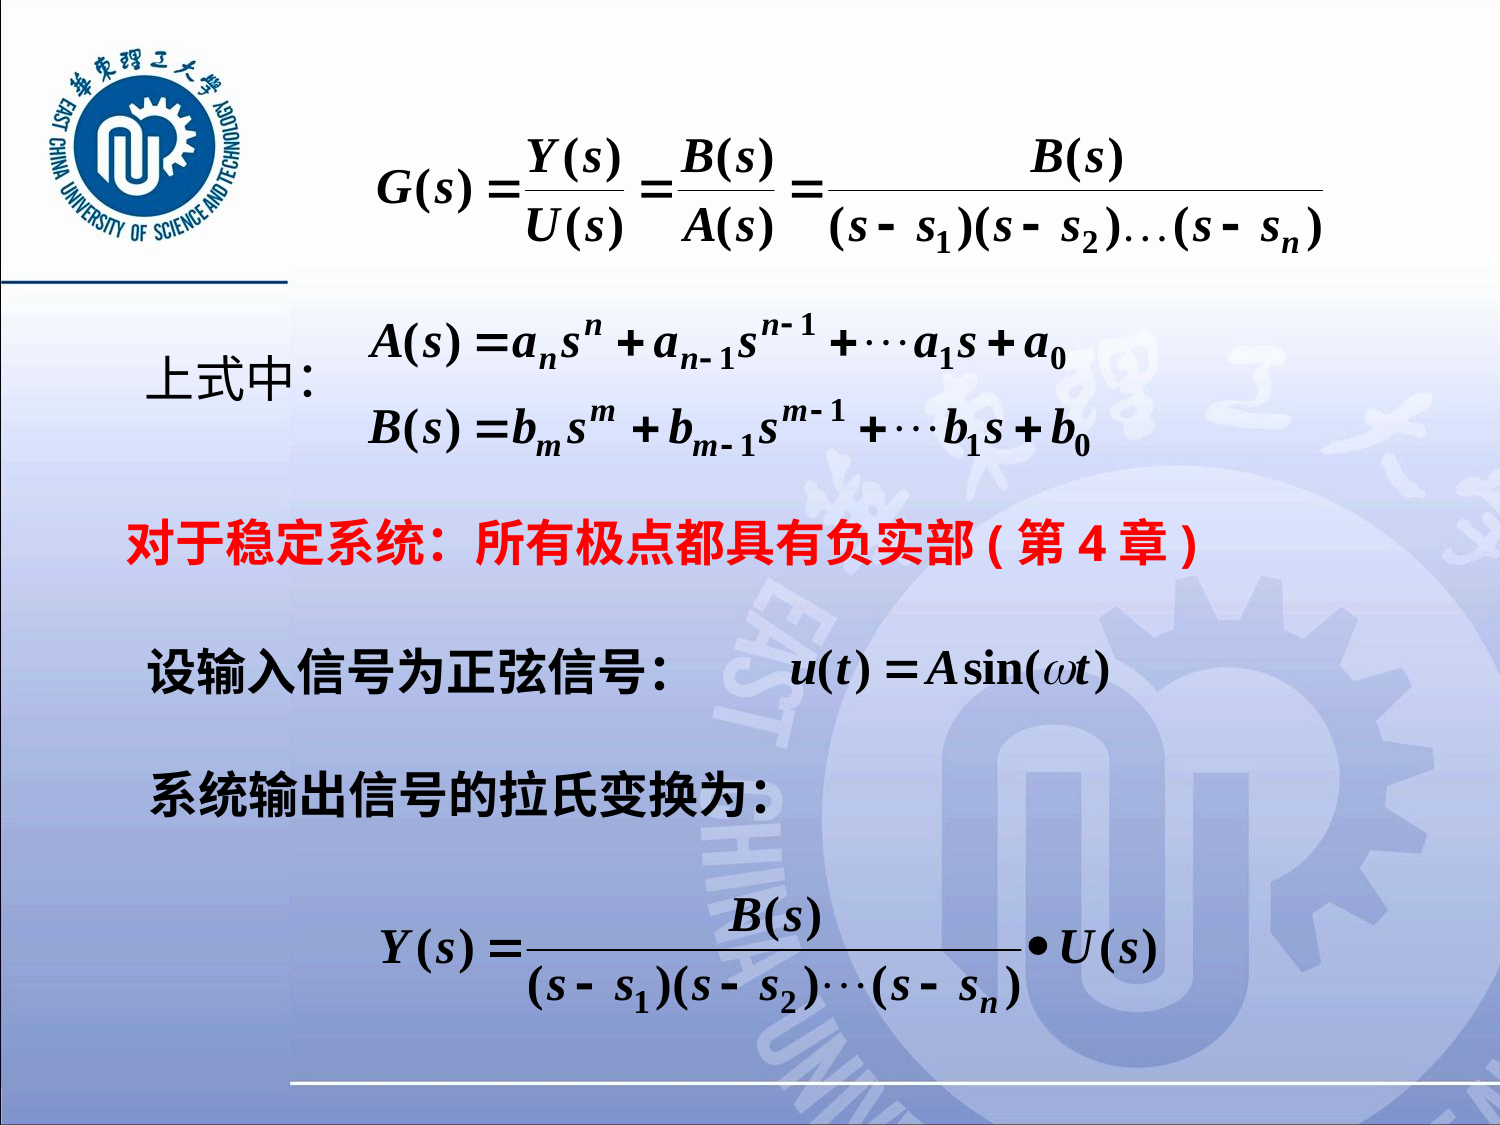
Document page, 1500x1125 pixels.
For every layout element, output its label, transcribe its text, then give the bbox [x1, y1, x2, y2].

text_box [785, 644, 1114, 702]
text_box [374, 128, 1328, 261]
picture [0, 0, 1500, 1125]
text_box 设输入信号为正弦信号： [132, 632, 712, 708]
text_box 对于稳定系统：所有极点都具有负实部(第4章) [110, 503, 1213, 579]
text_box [363, 304, 1095, 464]
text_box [378, 888, 1161, 1020]
text_box 系统输出信号的拉氏变换为： [134, 756, 814, 831]
text_box 上式中： [130, 339, 357, 415]
